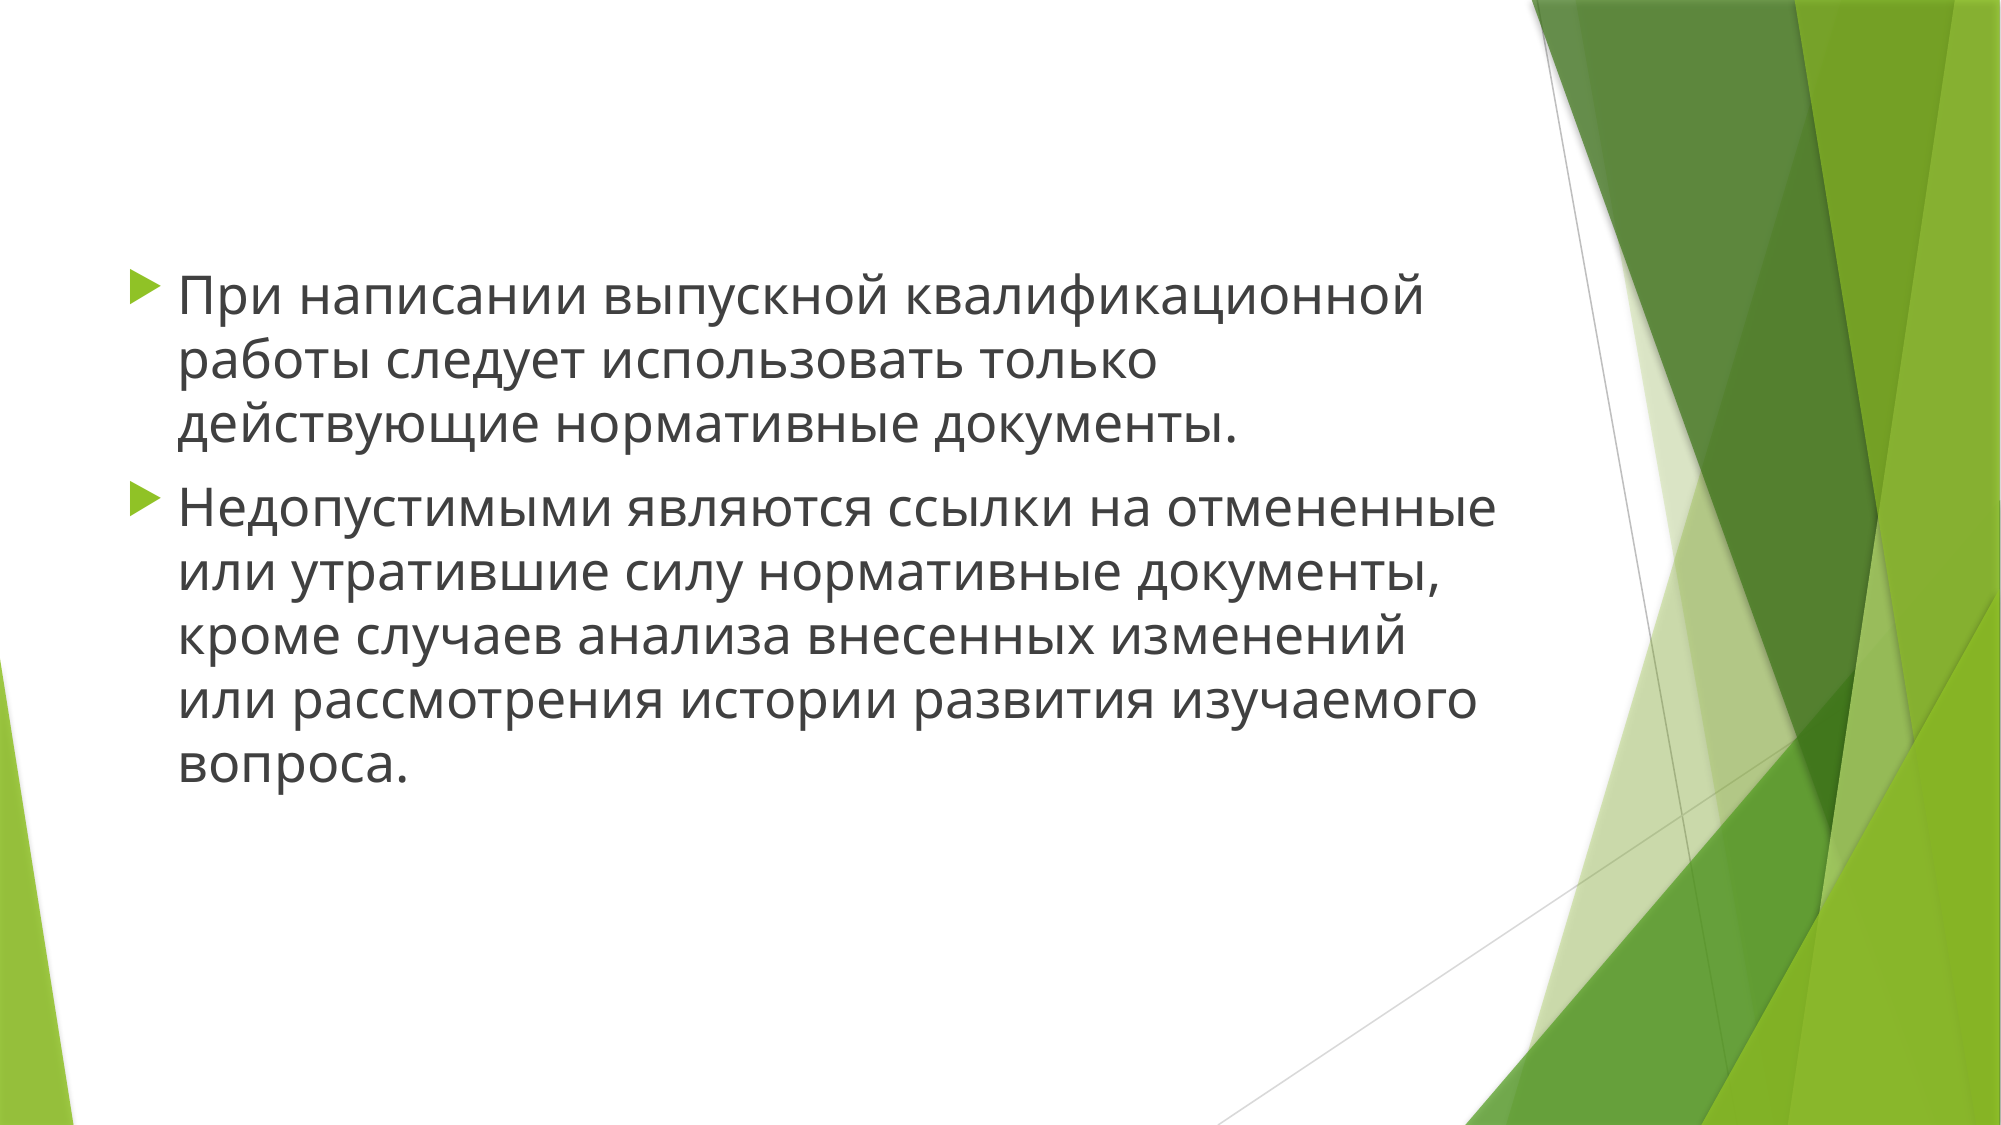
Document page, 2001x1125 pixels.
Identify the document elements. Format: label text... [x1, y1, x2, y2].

list При написании выпускной квалификационной работы следует использовать только действующие нормативные документы. Недопустимыми являются ссылки на отмененные или утратившие силу нормативные документы, кроме случаев анализа внесенных изменений или рассмотрения истории развития изучаемого вопроса. [111, 253, 1522, 890]
